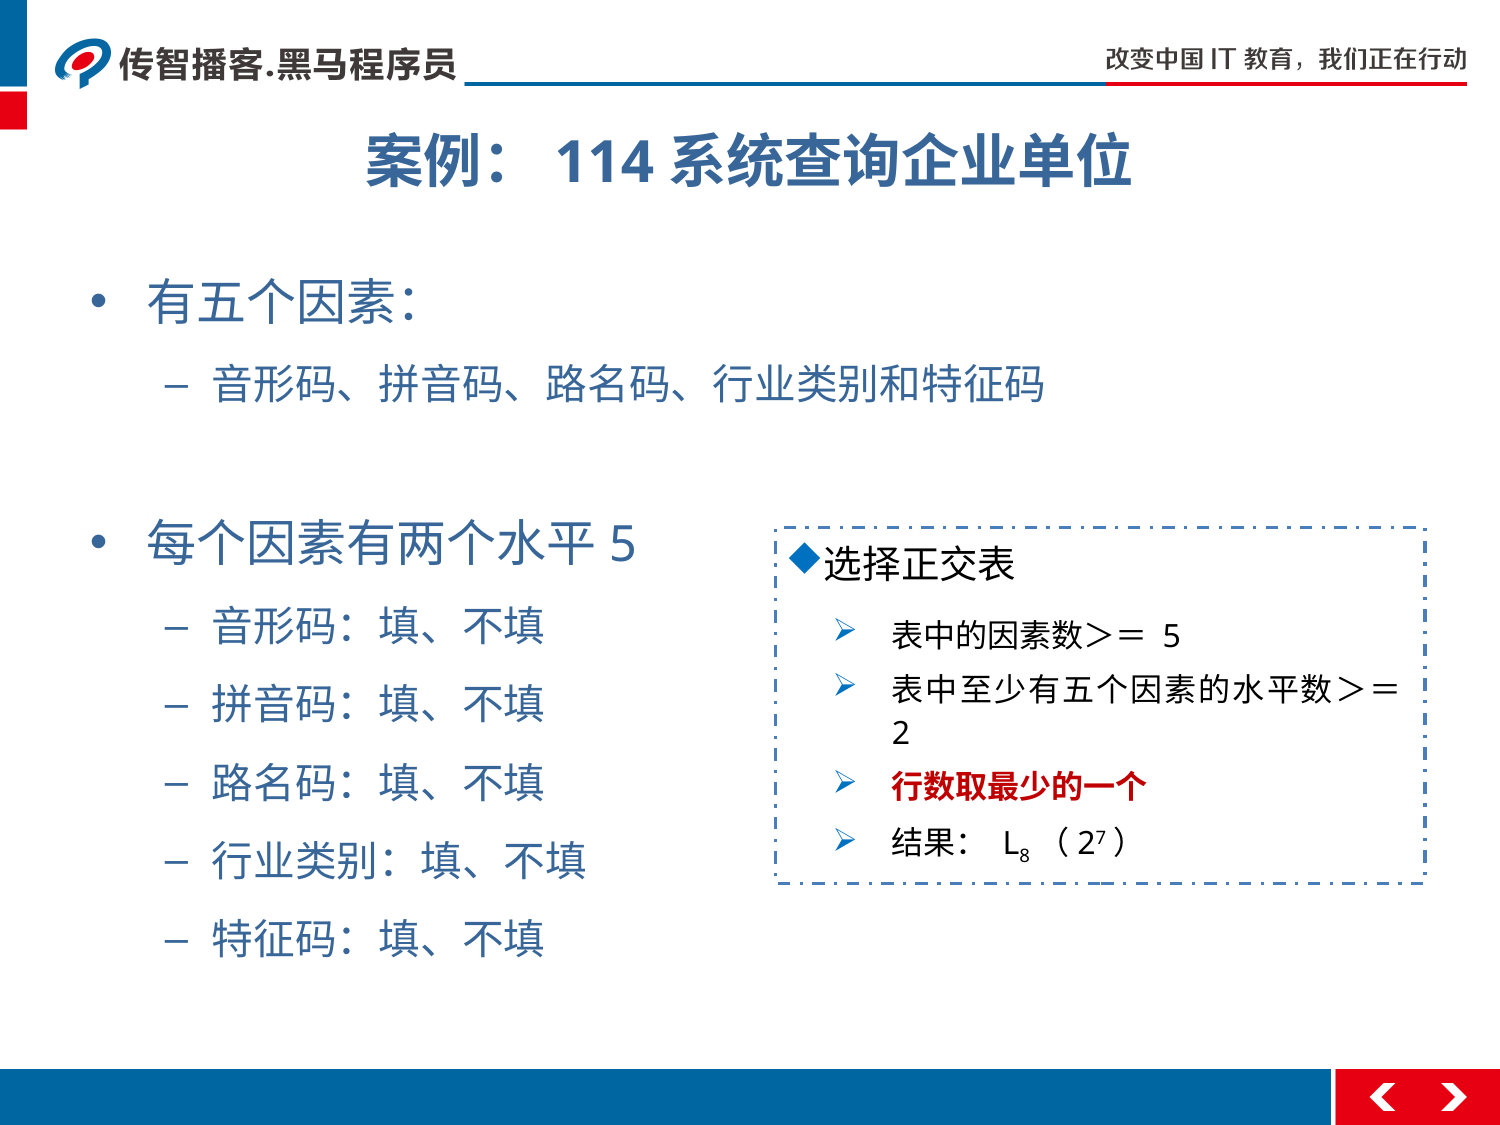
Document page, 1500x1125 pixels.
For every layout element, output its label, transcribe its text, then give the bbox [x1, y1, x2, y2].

list 有五个因素： 音形码、拼音码、路名码、行业类别和特征码 每个因素有两个水平5 音形码：填、不填 拼音码：填、不填 路名码：填、不填 行业类别：填、不填 特征码：填、不填 [75, 262, 1425, 1005]
title 案例：114系统查询企业单位 [75, 116, 1425, 209]
picture [0, 0, 1500, 1125]
text_box 选择正交表 表中的因素数＞＝ 5 表中至少有五个因素的水平数＞＝ 2 行数取最少的一个 结果： L8（27） [770, 532, 1417, 925]
text_box [775, 527, 1426, 884]
